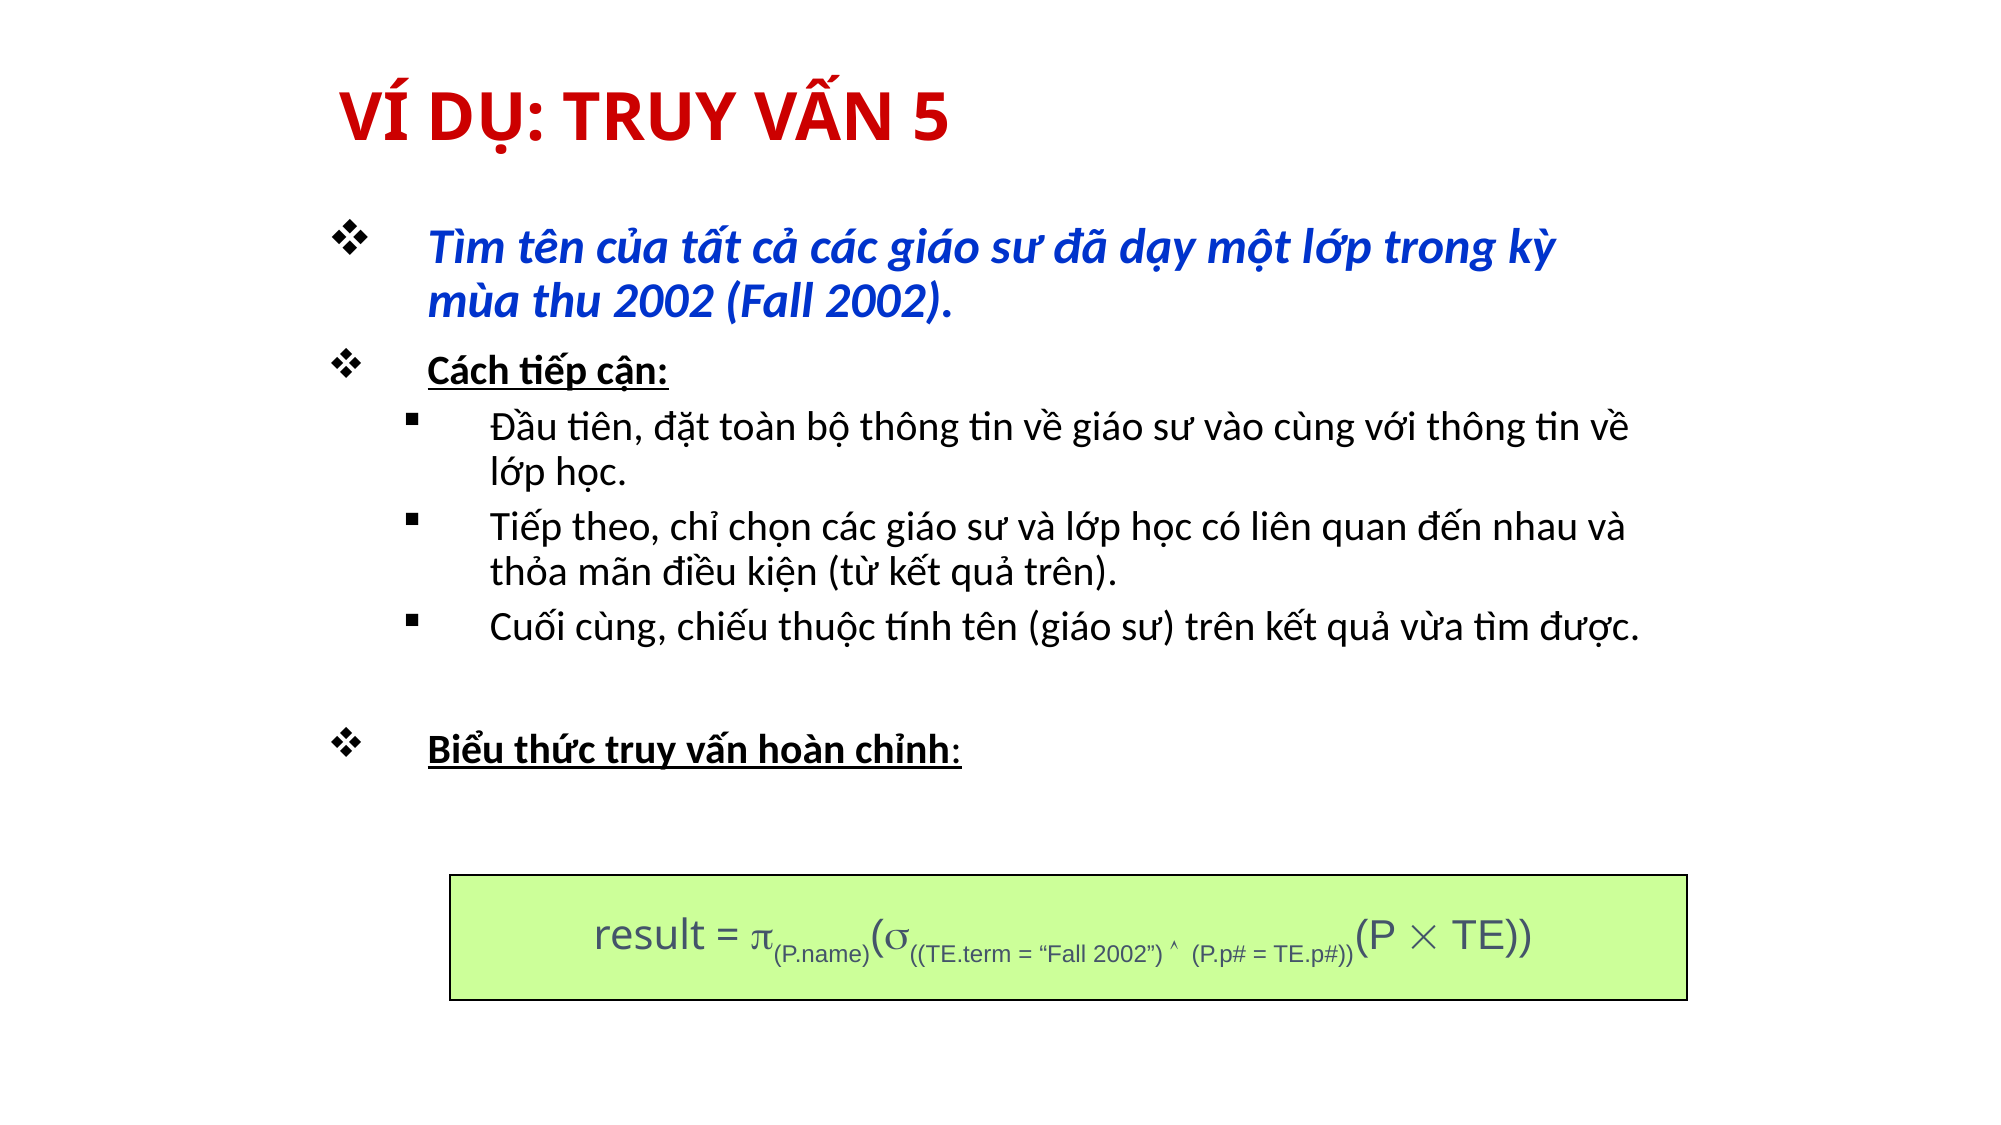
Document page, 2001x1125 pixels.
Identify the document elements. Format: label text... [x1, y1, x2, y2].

title VÍ DỤ: TRUY VẤN 5 [324, 24, 1675, 212]
list Tìm tên của tất cả các giáo sư đã dạy một lớp trong kỳ mùa thu 2002 (Fall 2002). Cách tiếp cận: Đầu tiên, đặt toàn bộ thông tin về giáo sư vào cùng với thông tin về lớp học. Tiếp theo, chỉ chọn các giáo sư và lớp học có liên quan đến nhau và thỏa mãn điều kiện (từ kết quả trên). Cuối cùng, chiếu thuộc tính tên (giáo sư) trên kết quả vừa tìm được. Biểu thức truy vấn hoàn chỉnh: [312, 212, 1675, 1000]
text_box result = (P.name)(((TE.term = “Fall 2002”)  (P.p# = TE.p#))(P  TE)) [450, 875, 1688, 1000]
